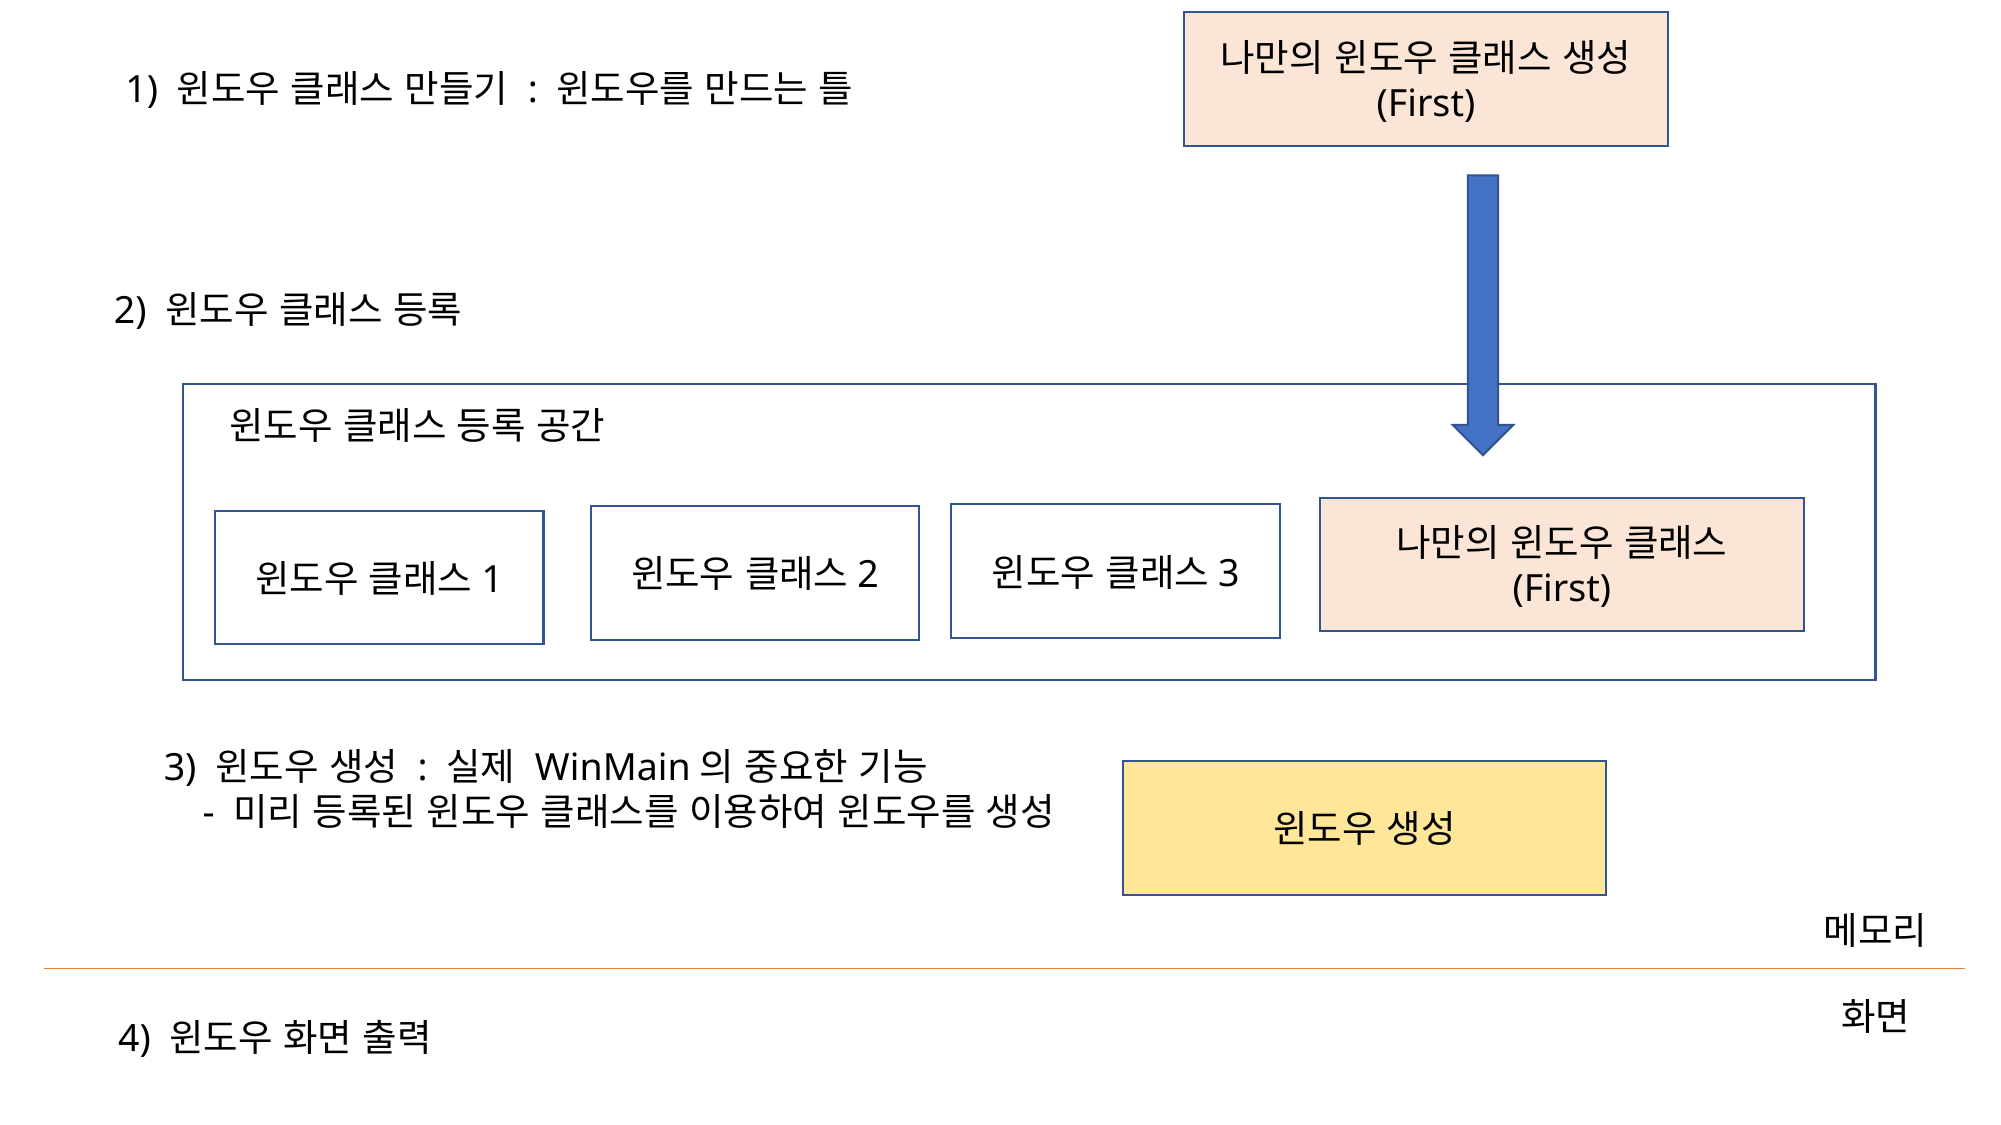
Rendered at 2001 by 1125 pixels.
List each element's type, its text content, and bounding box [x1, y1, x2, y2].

text_box [182, 383, 1877, 681]
text_box 윈도우 클래스 등록 공간 [214, 394, 621, 455]
text_box 화면 [1826, 985, 1925, 1046]
text_box 4) 윈도우 화면 출력 [103, 1006, 447, 1067]
text_box 윈도우 클래스3 [950, 503, 1281, 639]
text_box 메모리 [1809, 899, 1943, 960]
text_box 윈도우 생성 [1122, 760, 1607, 896]
text_box 윈도우 클래스1 [214, 510, 545, 645]
text_box 3) 윈도우 생성 : 실제 WinMain의 중요한 기능 - 미리 등록된 윈도우 클래스를 이용하여 윈도우를 생성 [148, 735, 1071, 841]
text_box 윈도우 클래스2 [590, 505, 920, 641]
text_box 나만의 윈도우 클래스 생성 (First) [1183, 11, 1669, 147]
text_box [1450, 174, 1516, 457]
text_box 나만의 윈도우 클래스 (First) [1319, 497, 1805, 632]
text_box 2) 윈도우 클래스 등록 [99, 278, 478, 338]
text_box 1) 윈도우 클래스 만들기 : 윈도우를 만드는 틀 [110, 57, 869, 118]
